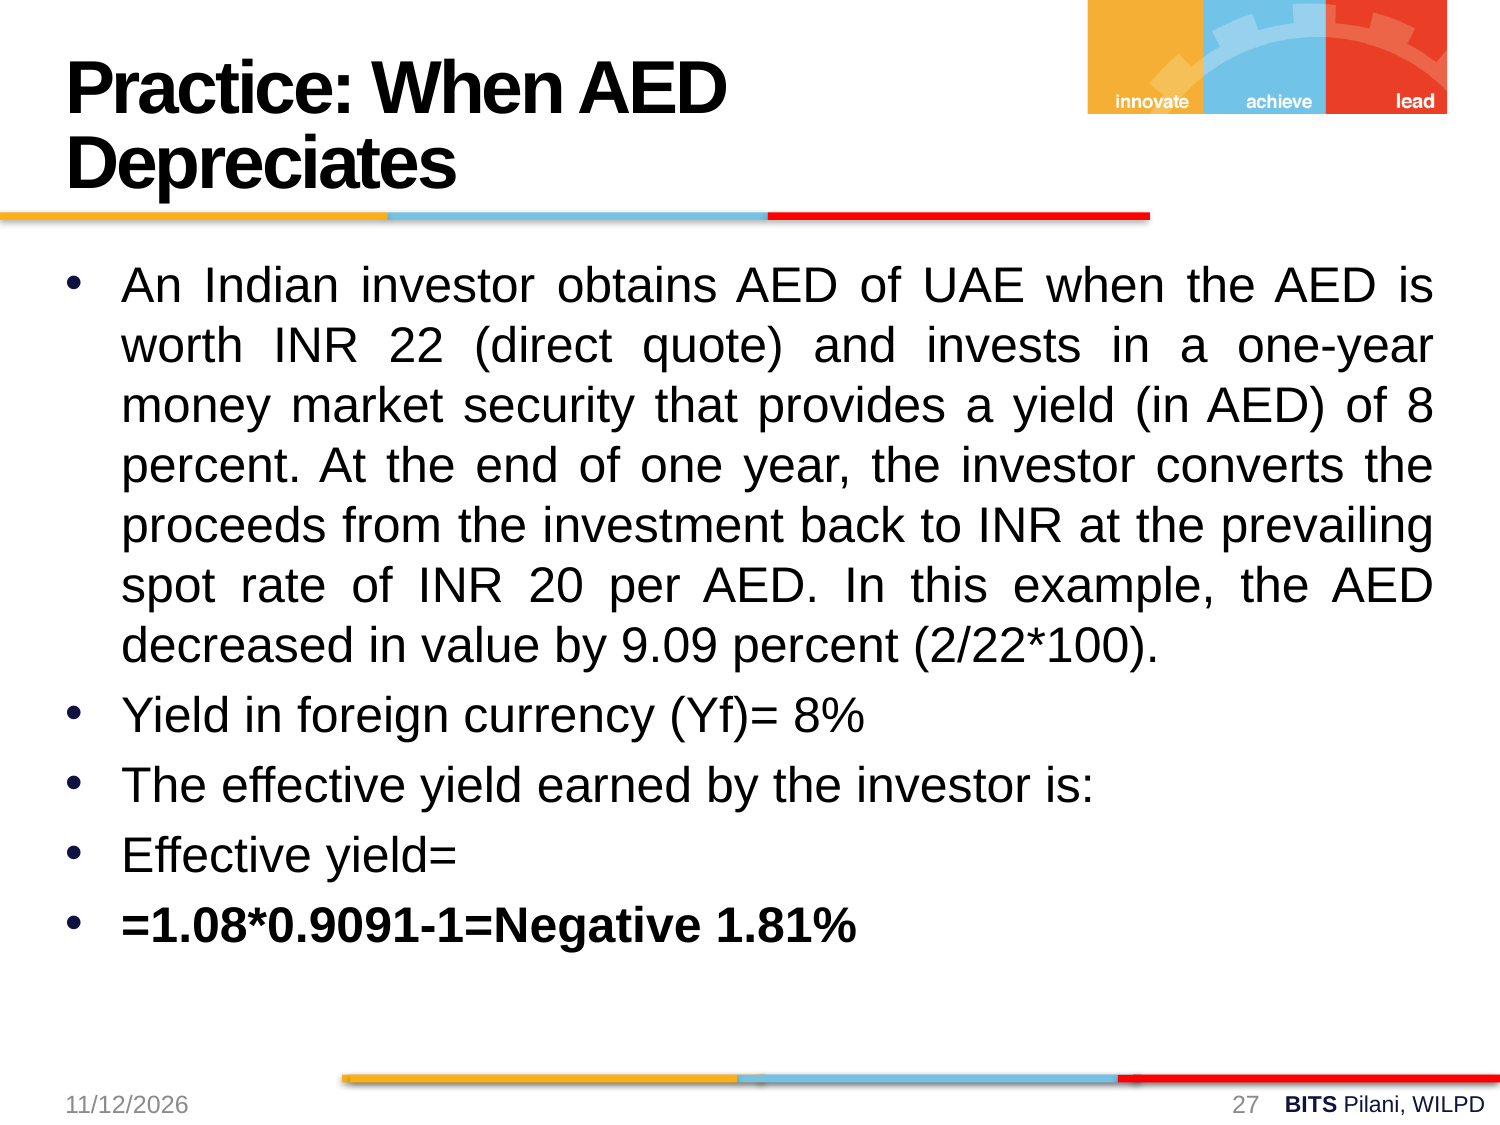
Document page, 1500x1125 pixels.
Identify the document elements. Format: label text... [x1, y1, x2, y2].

list Practice: When AED Depreciates [50, 35, 1088, 223]
slide_number 27 [1108, 1082, 1275, 1125]
picture [1087, 0, 1448, 114]
slide_number 24-Aug-24 [50, 1082, 400, 1125]
